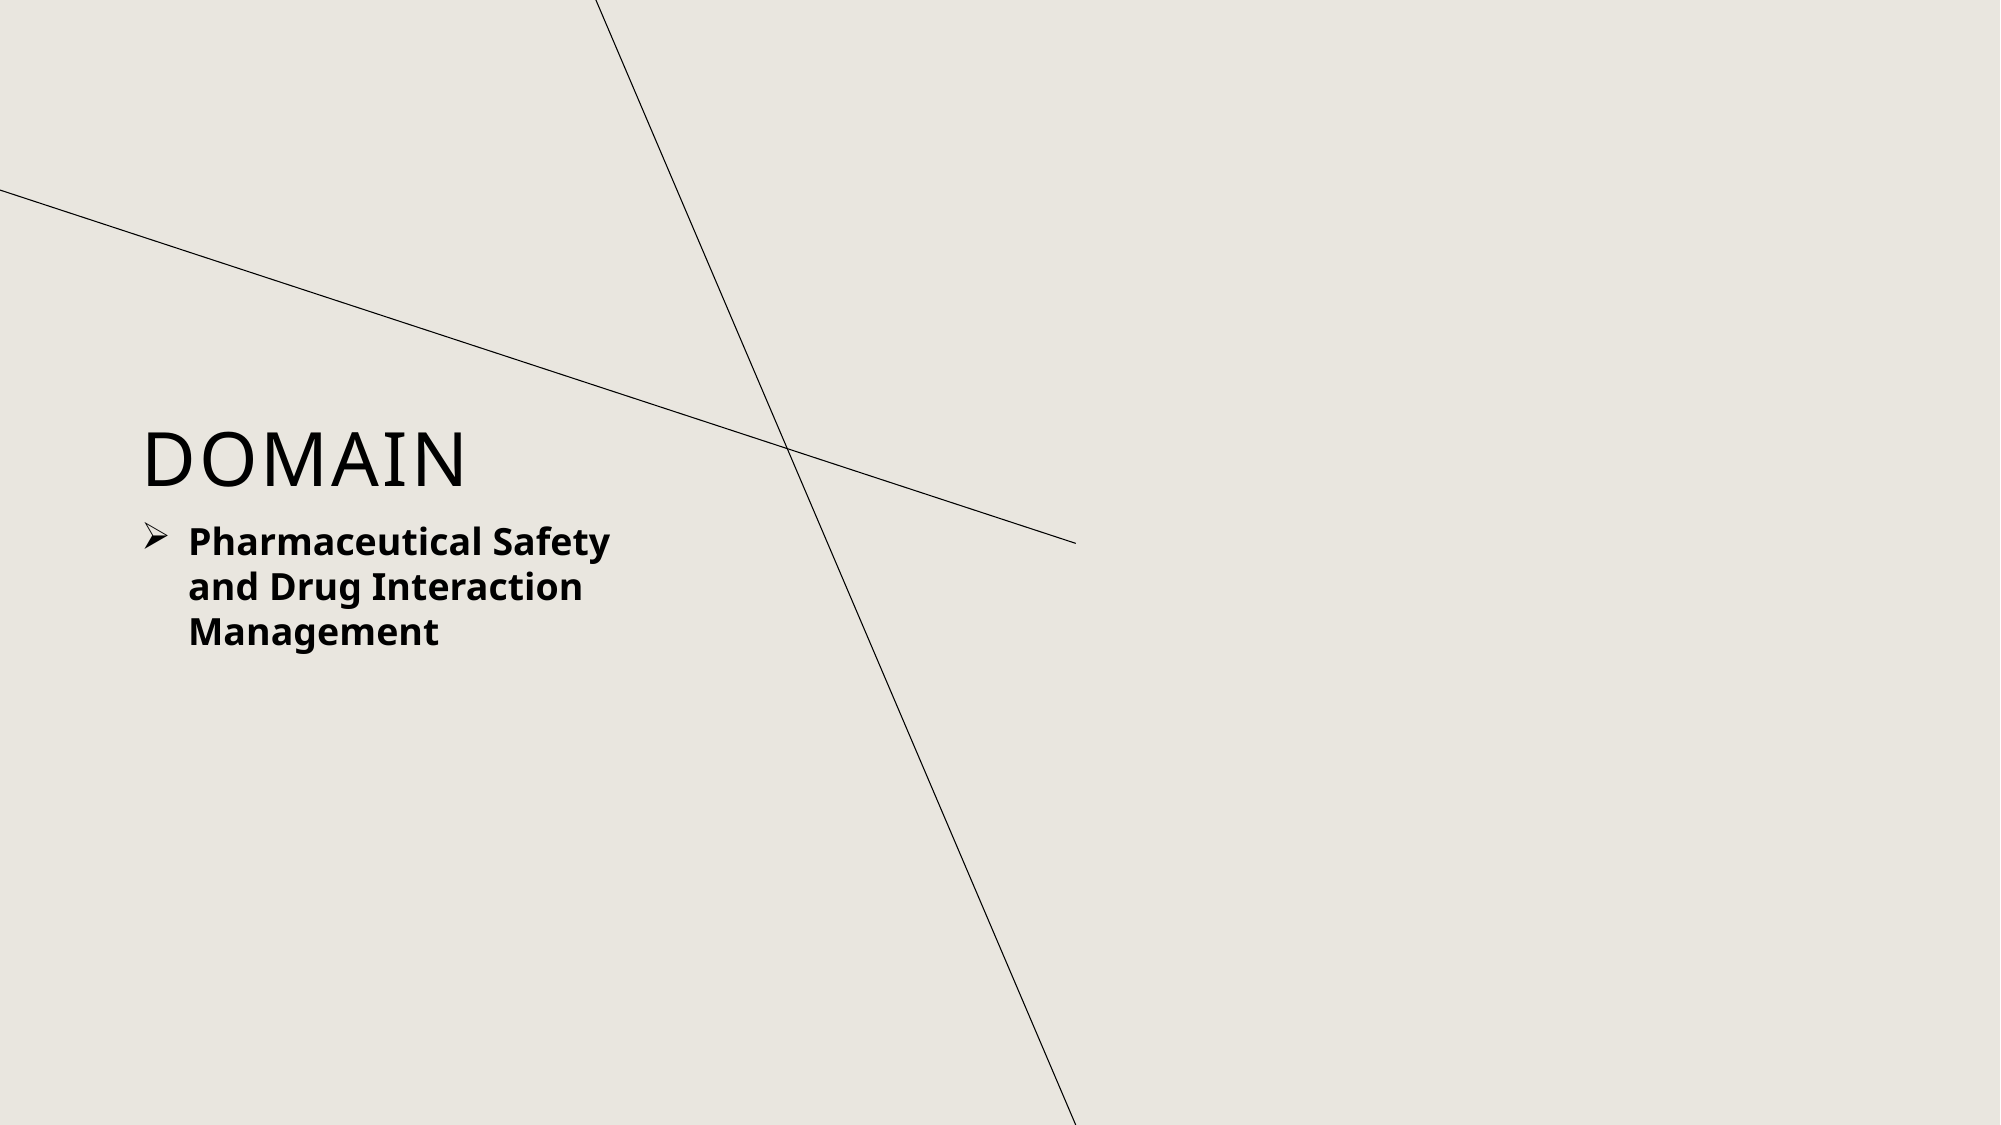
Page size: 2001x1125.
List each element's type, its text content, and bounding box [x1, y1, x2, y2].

title Domain [126, 393, 571, 510]
text_box Pharmaceutical Safety and Drug Interaction Management [126, 510, 703, 661]
